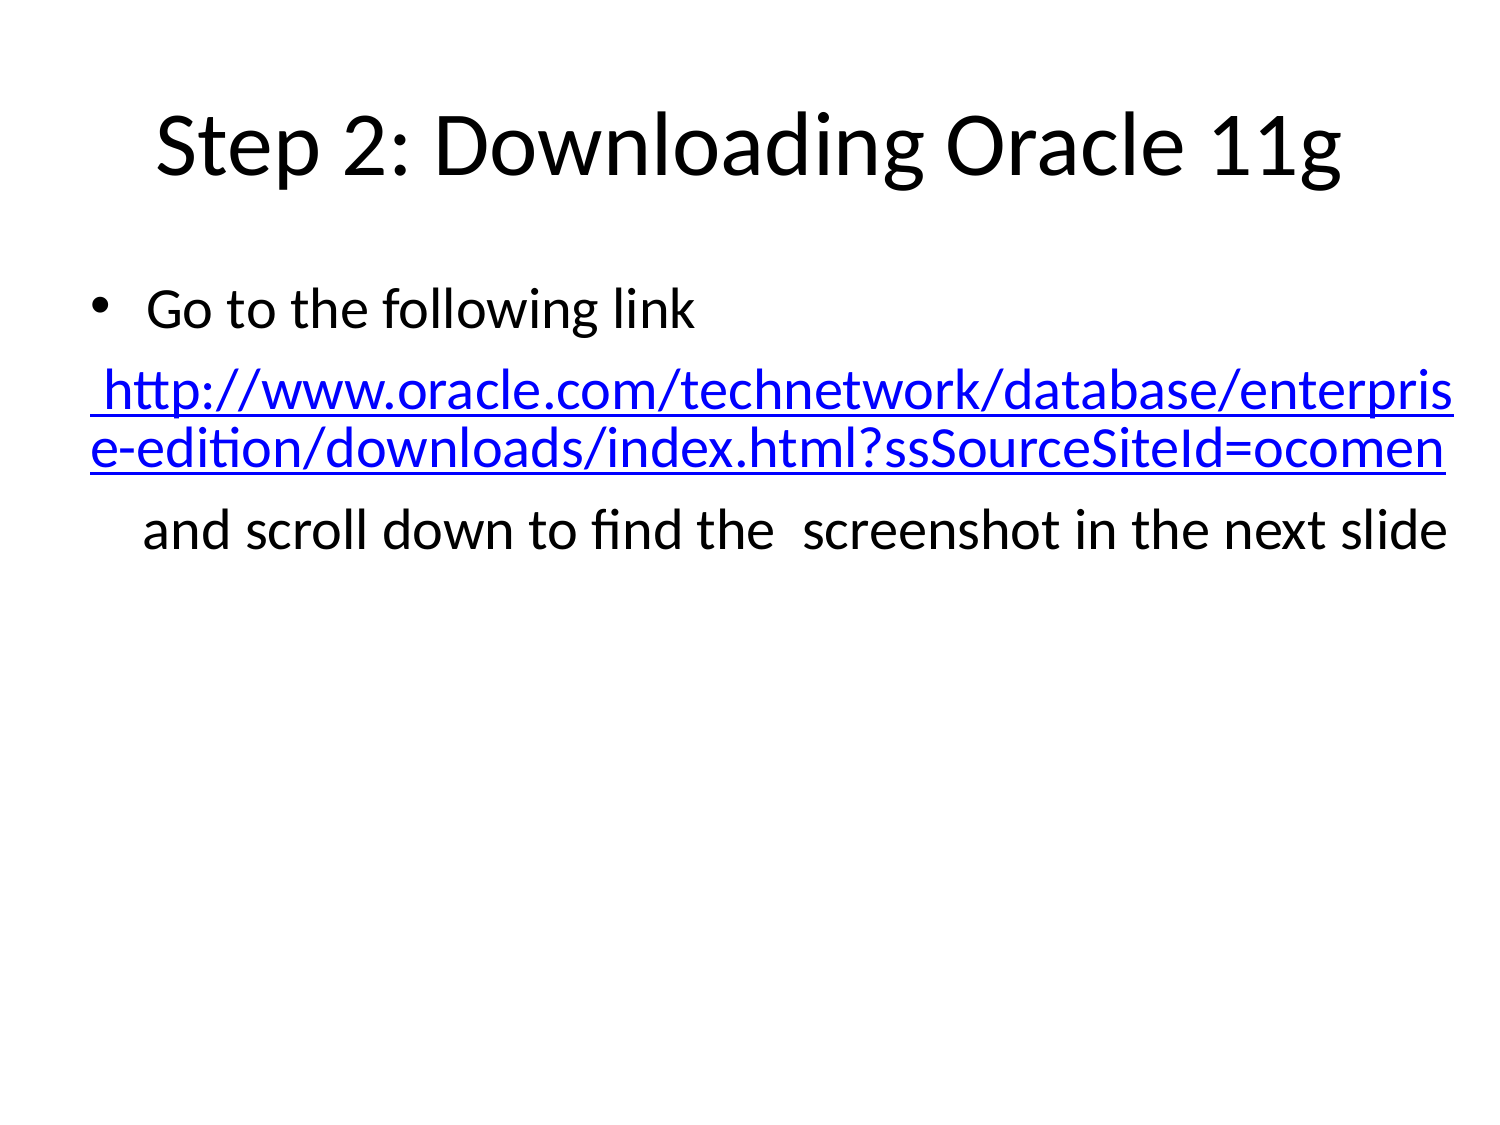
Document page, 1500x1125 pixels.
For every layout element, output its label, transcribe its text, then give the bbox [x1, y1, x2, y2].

list Go to the following link http://www.oracle.com/technetwork/database/enterprise-edition/downloads/index.html?ssSourceSiteId=ocomen and scroll down to find the screenshot in the next slide [75, 262, 1475, 1005]
title Step 2: Downloading Oracle 11g [75, 45, 1425, 233]
